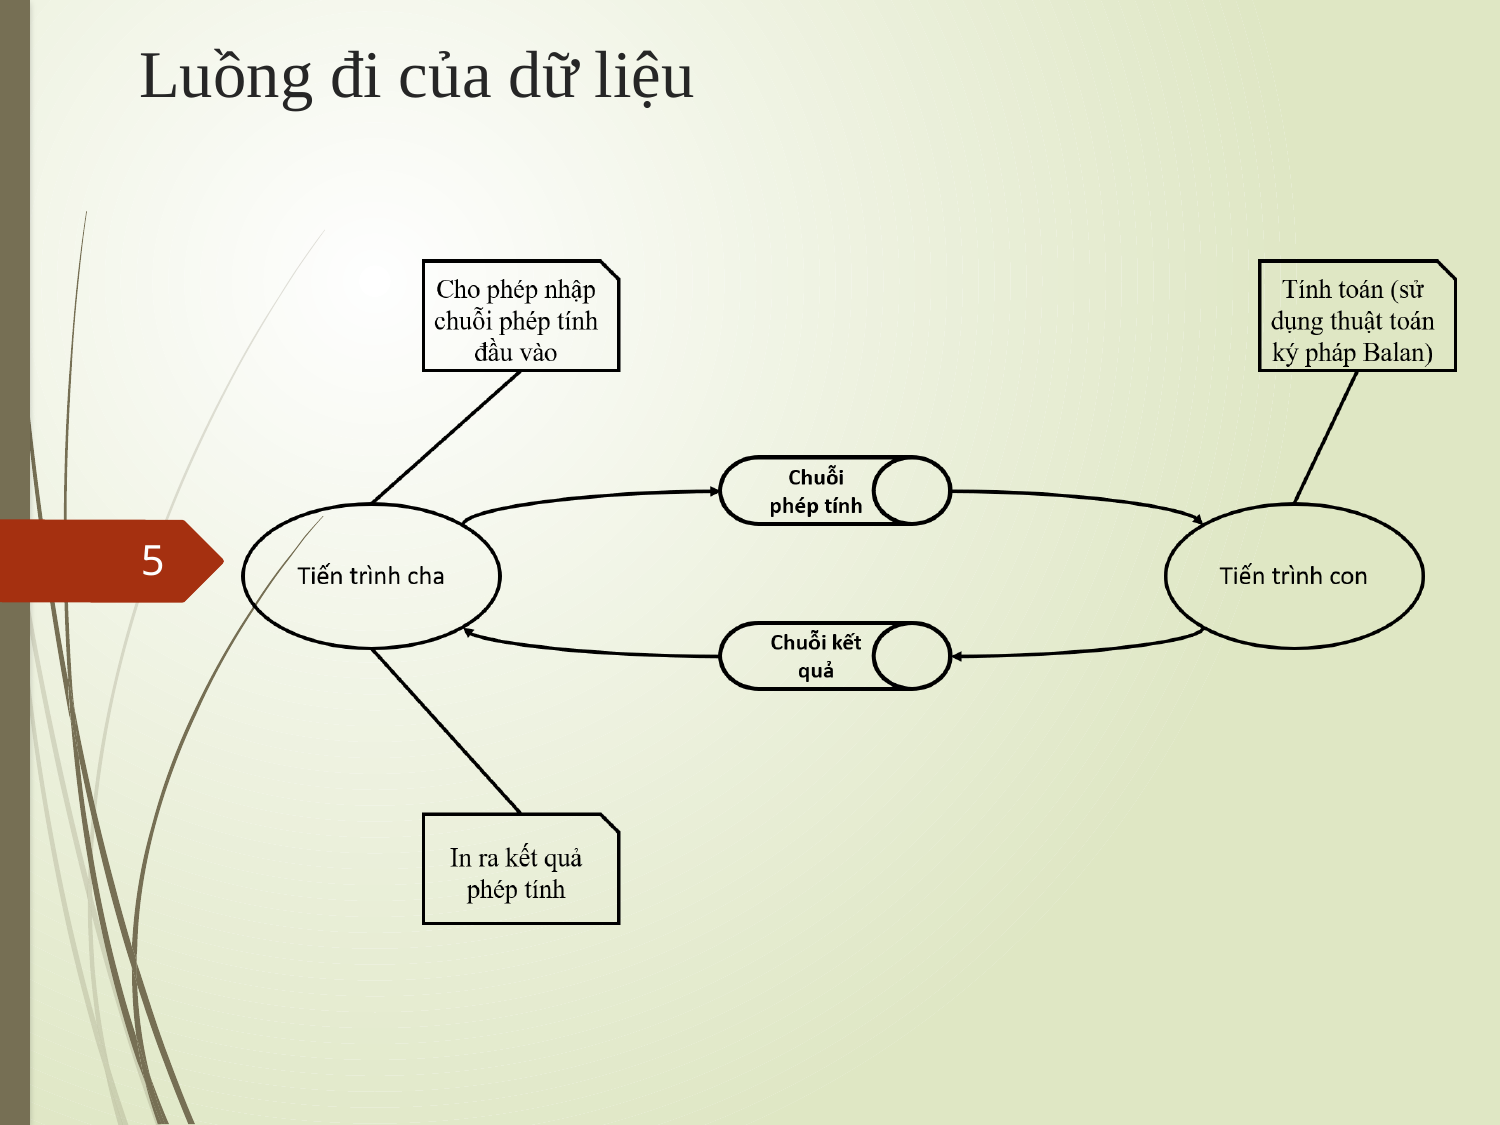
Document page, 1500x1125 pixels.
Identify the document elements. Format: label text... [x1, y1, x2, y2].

title Luồng đi của dữ liệu [124, 27, 1206, 119]
picture [240, 258, 1457, 926]
slide_number 5 [83, 532, 180, 593]
